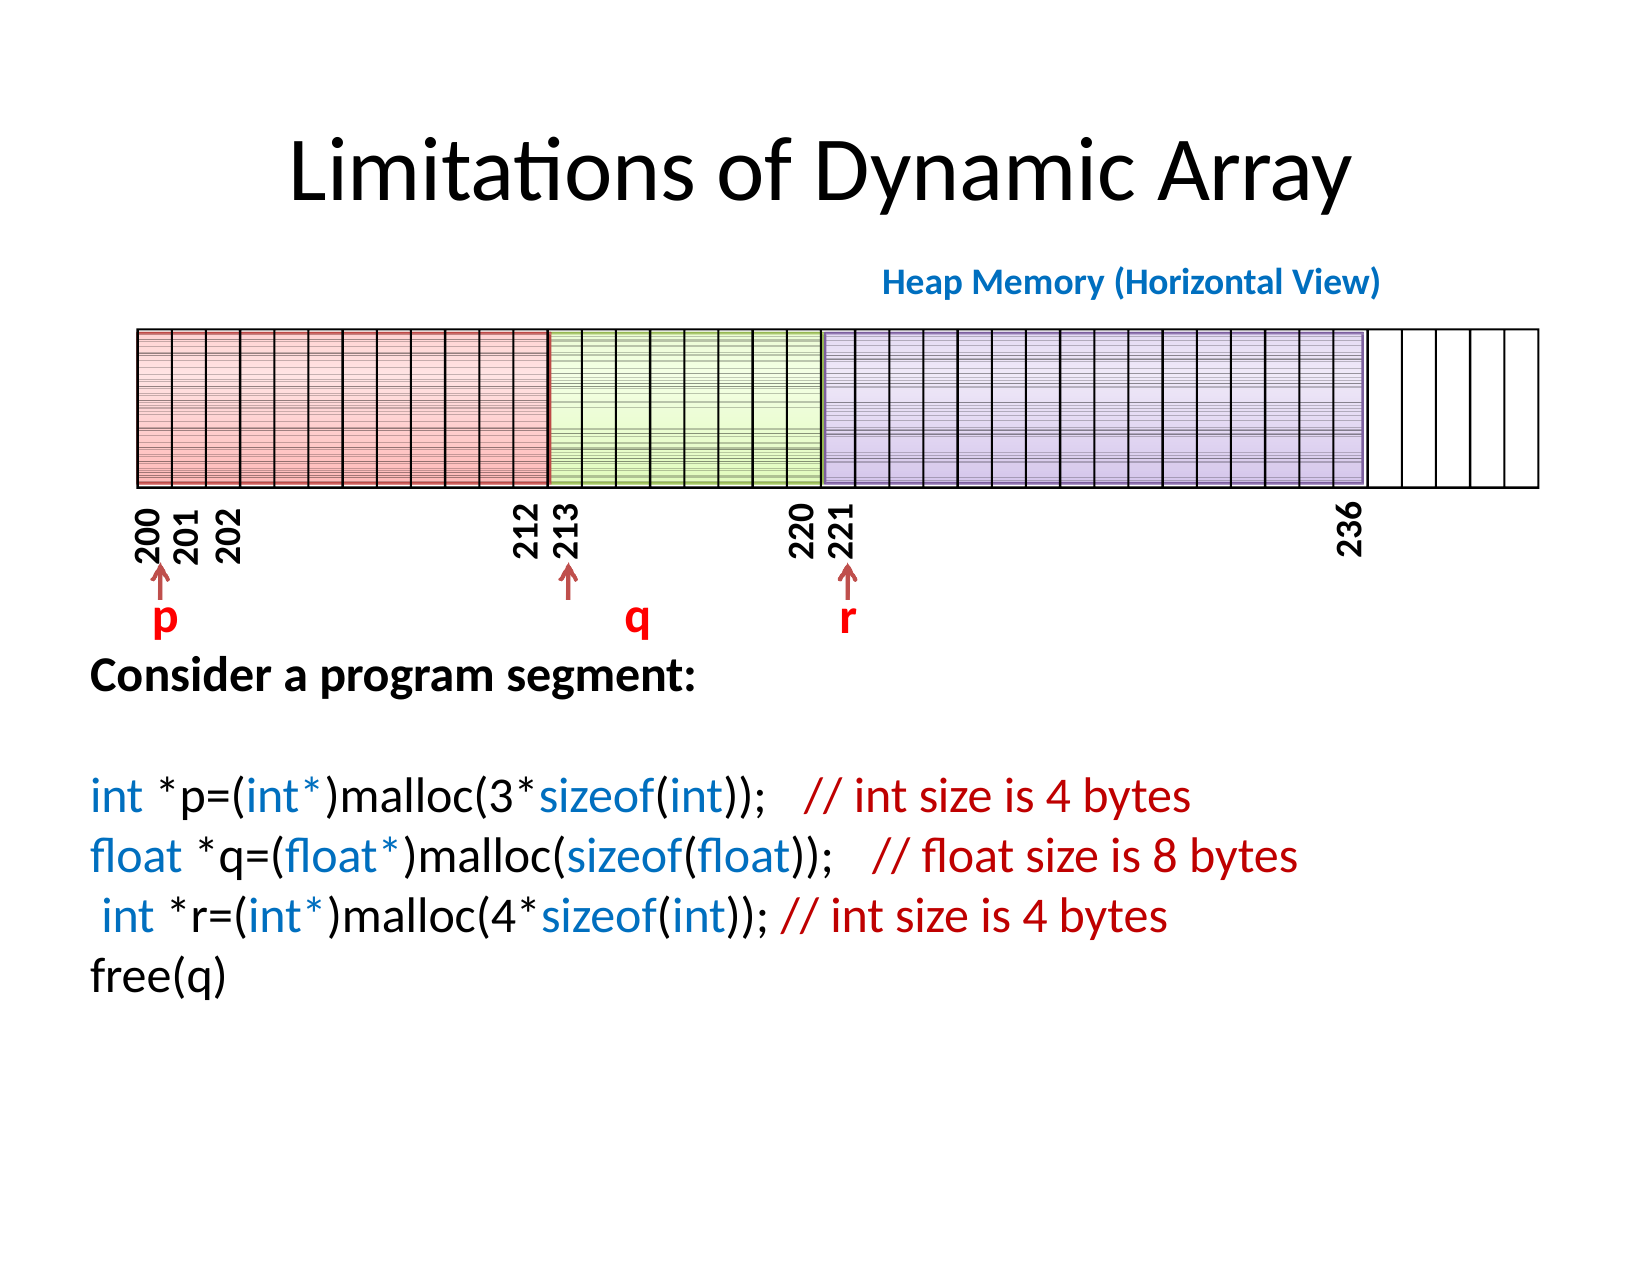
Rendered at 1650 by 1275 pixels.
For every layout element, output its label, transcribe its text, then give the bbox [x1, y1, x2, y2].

text_box 236 [1331, 498, 1373, 561]
title Limitations of Dynamic Array [286, 106, 1363, 322]
text_box 200 201 202 [132, 505, 252, 569]
text_box 220 221 [789, 501, 864, 563]
text_box [558, 562, 578, 600]
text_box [136, 328, 1540, 490]
text_box Heap Memory (Horizontal View) [879, 254, 1394, 302]
text_box [150, 562, 170, 581]
text_box p q Consider a program segment: [87, 581, 701, 702]
text_box [837, 562, 858, 600]
text_box r [837, 581, 860, 644]
text_box int *p=(int*)malloc(3*sizeof(int)); // int size is 4 bytes float *q=(float*)malloc(sizeof(float)); // float size is 8 bytes int *r=(int*)malloc(4*sizeof(int)); // int size is 4 bytes free(q) [87, 759, 1301, 1002]
text_box 212 213 [512, 501, 589, 563]
